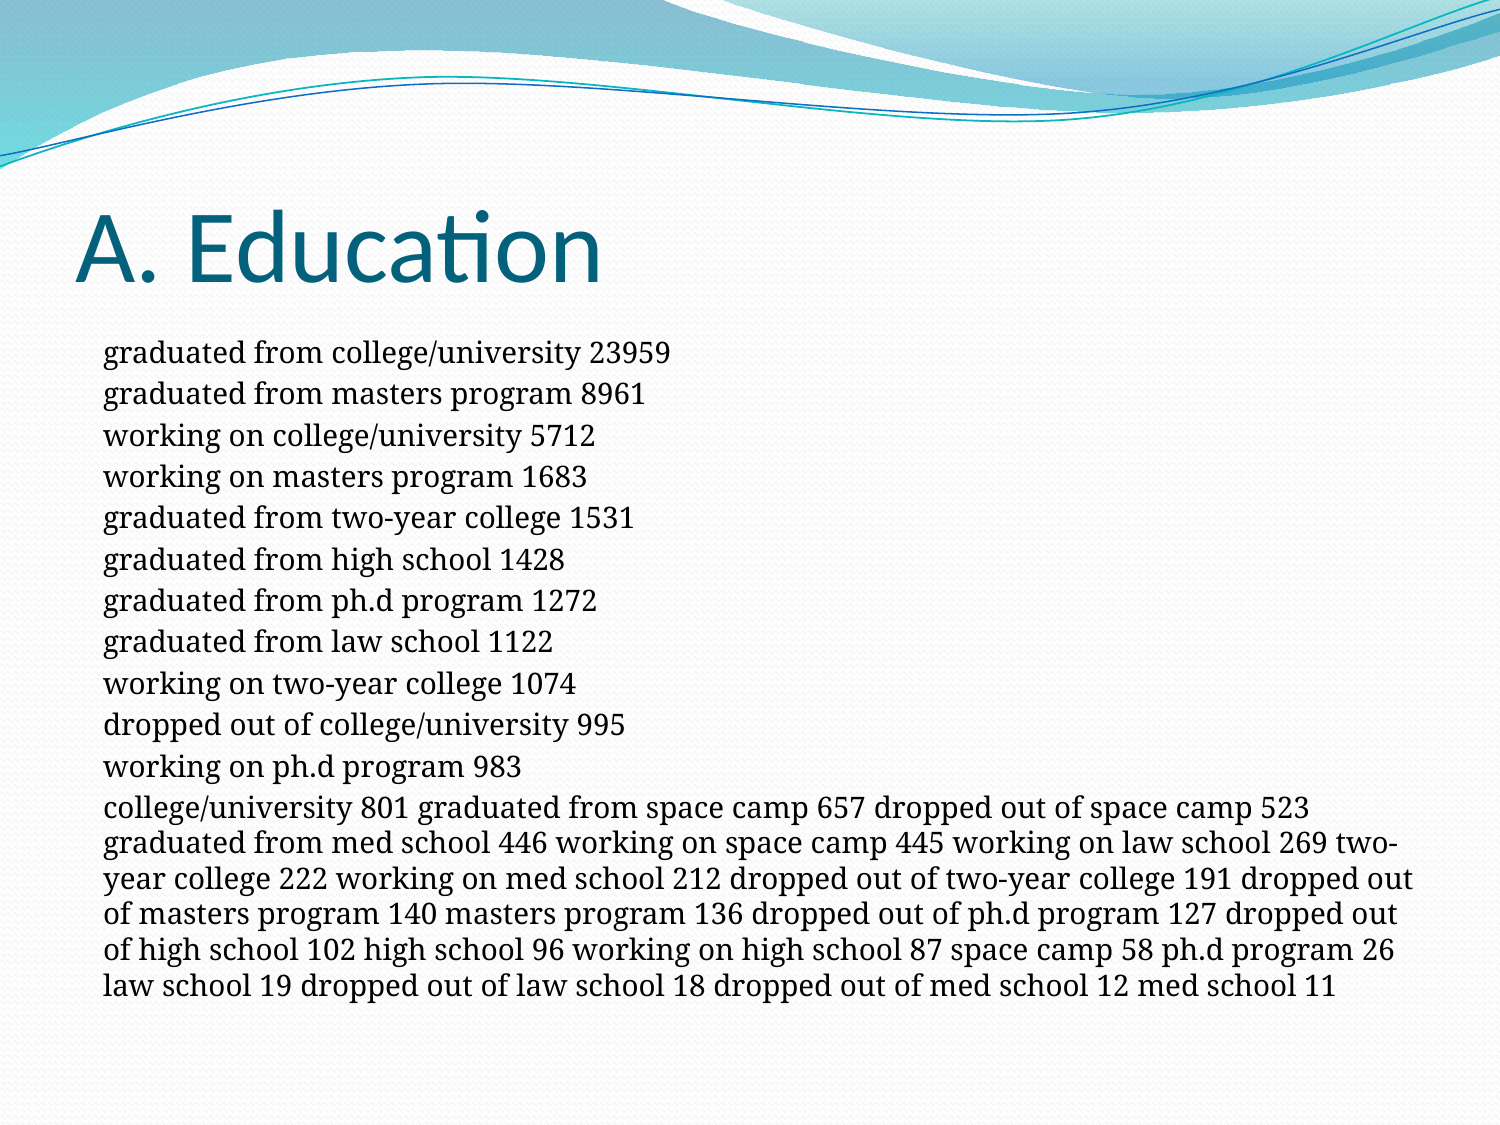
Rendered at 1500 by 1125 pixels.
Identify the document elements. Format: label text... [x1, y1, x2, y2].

text_box graduated from college/university 23959 graduated from masters program 8961 working on college/university 5712 working on masters program 1683 graduated from two-year college 1531 graduated from high school 1428 graduated from ph.d program 1272 graduated from law school 1122 working on two-year college 1074 dropped out of college/university 995 working on ph.d program 983 college/university 801 graduated from space camp 657 dropped out of space camp 523 graduated from med school 446 working on space camp 445 working on law school 269 two-year college 222 working on med school 212 dropped out of two-year college 191 dropped out of masters program 140 masters program 136 dropped out of ph.d program 127 dropped out of high school 102 high school 96 working on high school 87 space camp 58 ph.d program 26 law school 19 dropped out of law school 18 dropped out of med school 12 med school 11 [88, 326, 1439, 1047]
title A. Education [75, 115, 1425, 303]
